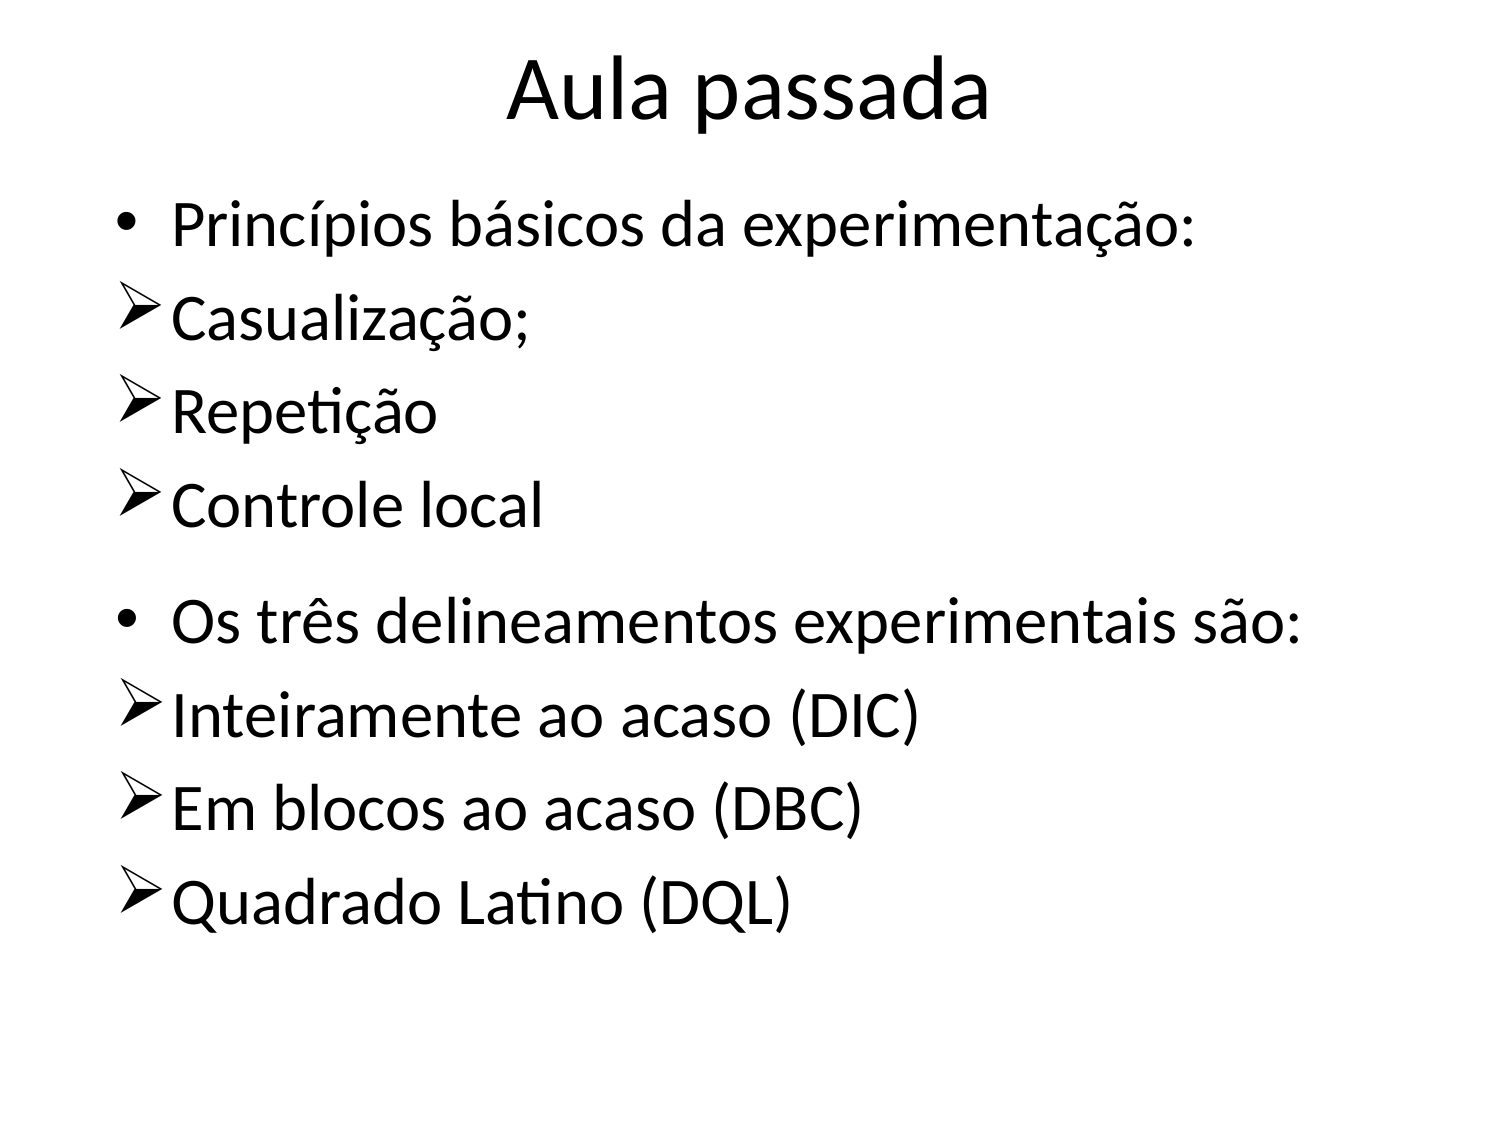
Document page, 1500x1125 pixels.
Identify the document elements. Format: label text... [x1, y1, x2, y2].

title Aula passada [75, 7, 1425, 159]
list Os três delineamentos experimentais são: Inteiramente ao acaso (DIC) Em blocos ao acaso (DBC) Quadrado Latino (DQL) [100, 569, 1451, 953]
text_box Princípios básicos da experimentação: Casualização; Repetição Controle local [99, 172, 1450, 556]
